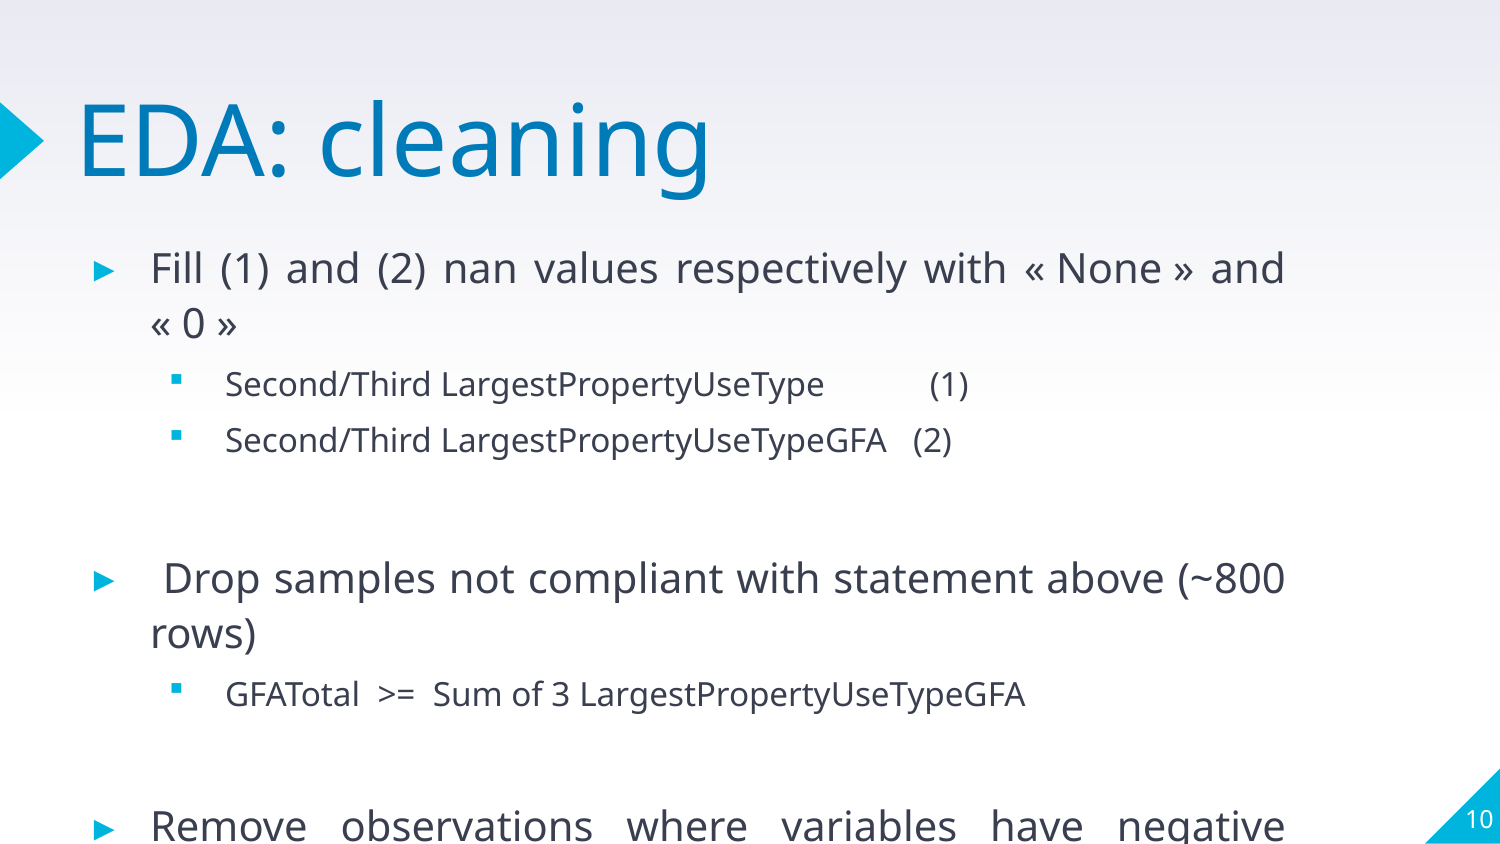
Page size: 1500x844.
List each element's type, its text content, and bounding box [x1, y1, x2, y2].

title EDA: cleaning [75, 99, 1001, 236]
slide_number 10 [1418, 760, 1494, 838]
list Fill (1) and (2) nan values respectively with « None » and « 0 » Second/Third LargestPropertyUseType (1) Second/Third LargestPropertyUseTypeGFA (2) Drop samples not compliant with statement above (~800 rows) GFATotal >= Sum of 3 LargestPropertyUseTypeGFA Remove observations where variables have negative values (ex. GHGEmissions) [75, 236, 1287, 677]
